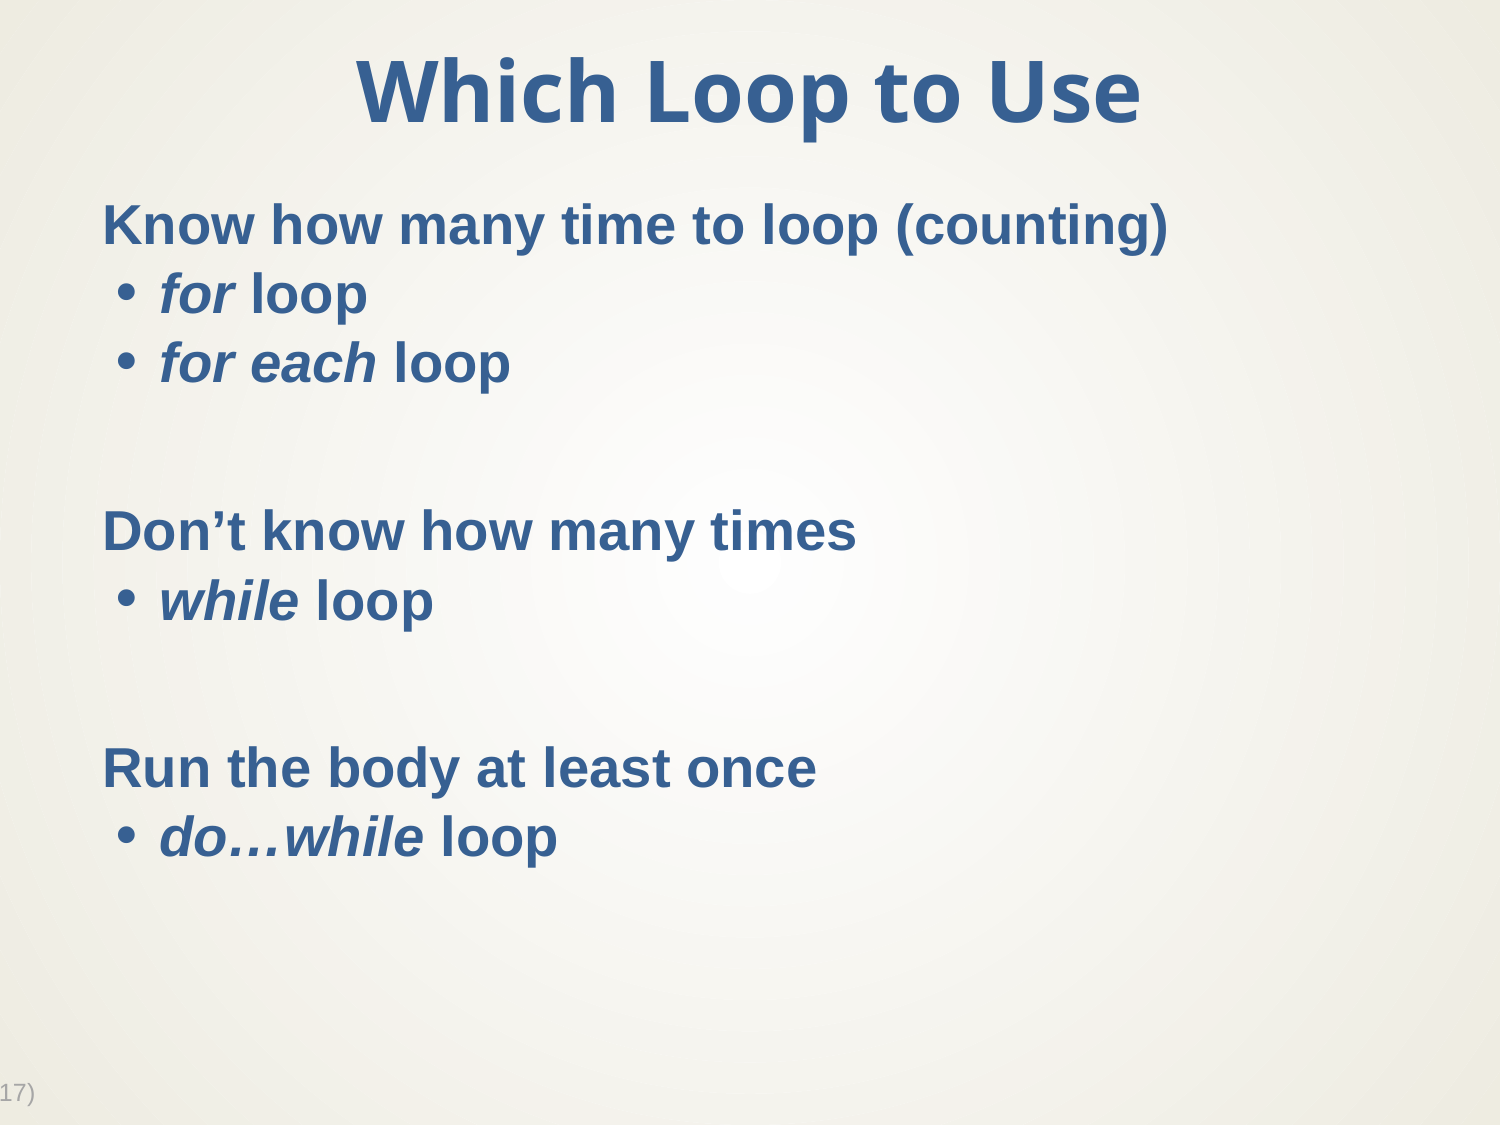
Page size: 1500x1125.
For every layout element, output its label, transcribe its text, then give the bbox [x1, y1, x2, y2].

title Which Loop to Use [0, 24, 1500, 166]
list Know how many time to loop (counting) for loop for each loop Don’t know how many times while loop Run the body at least once do…while loop [56, 187, 1444, 1036]
